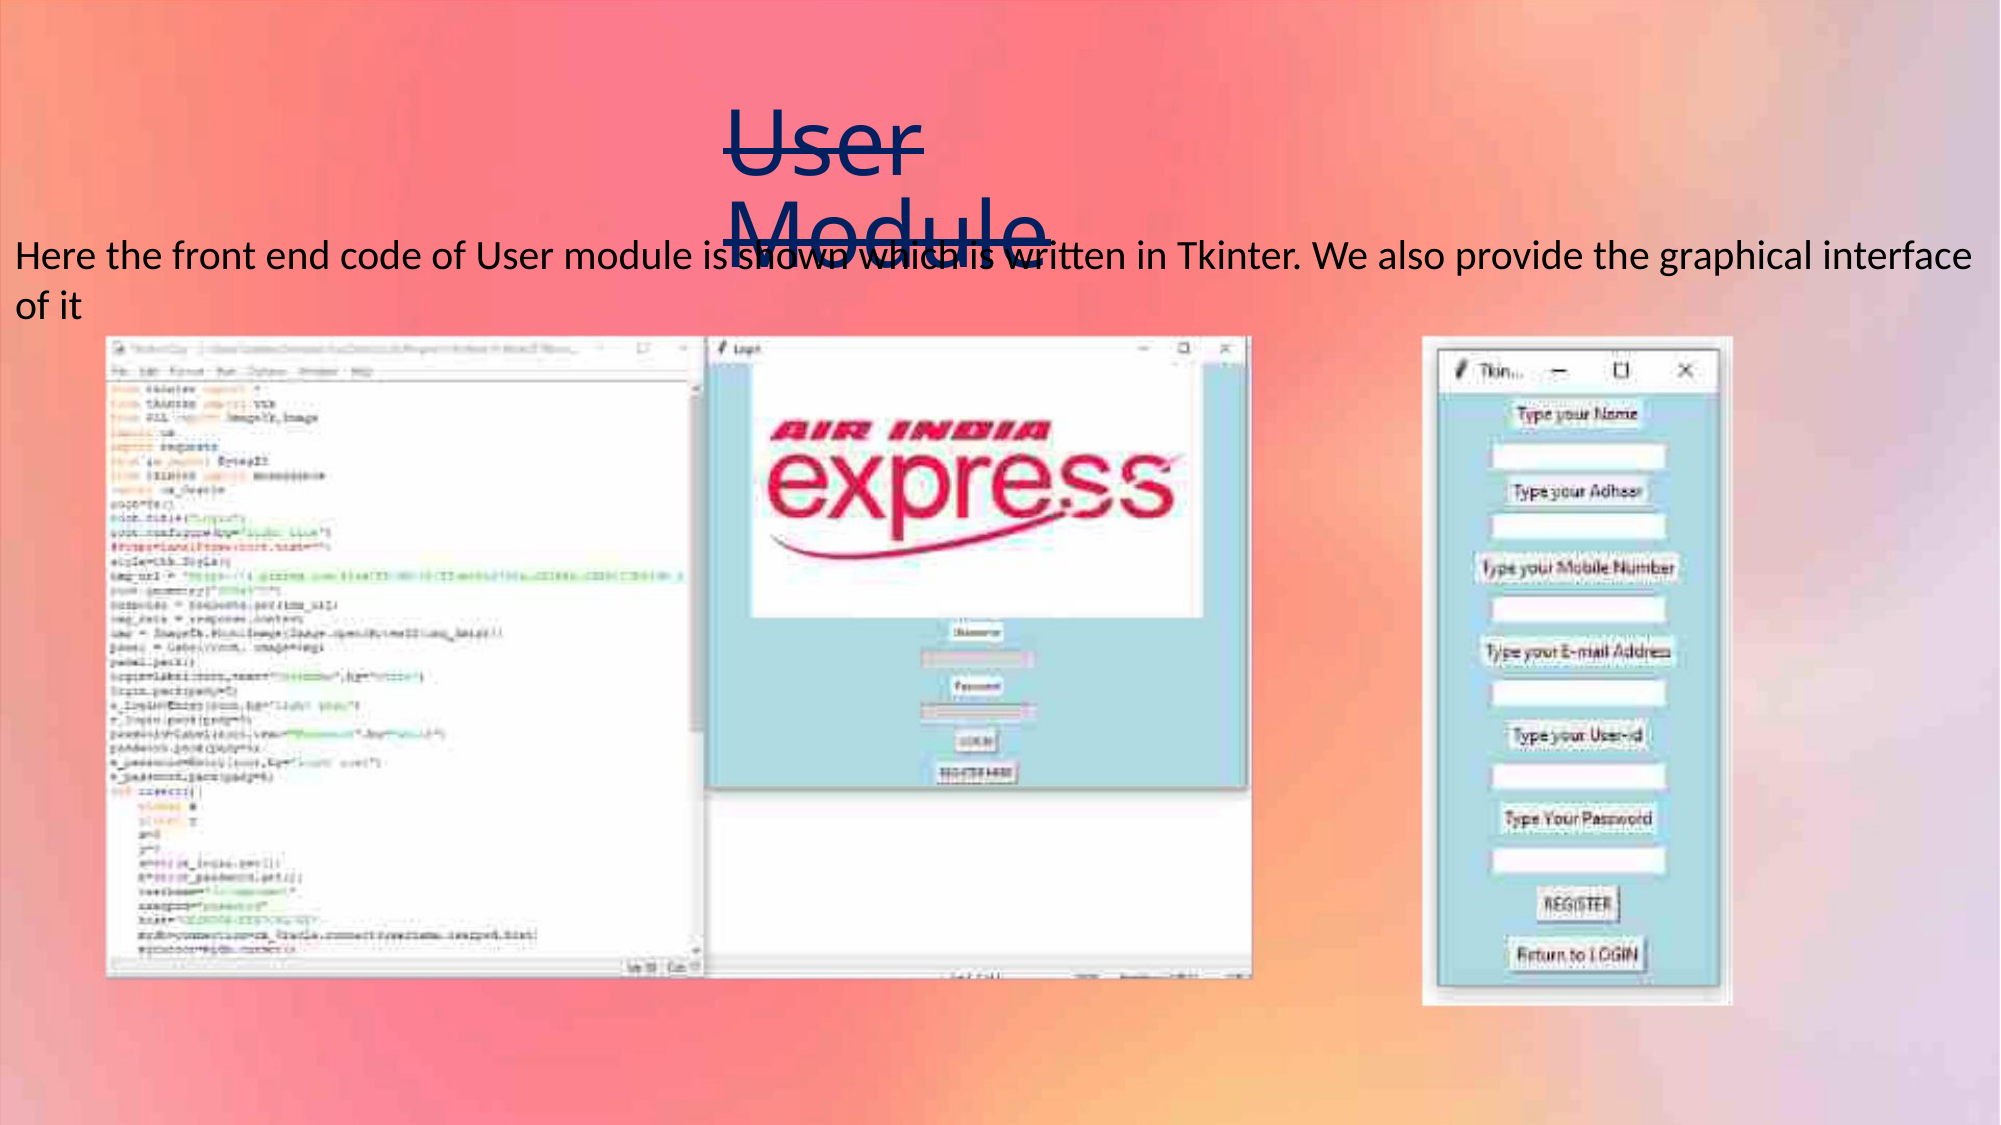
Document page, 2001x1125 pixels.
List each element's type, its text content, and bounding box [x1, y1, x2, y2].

text_box User Module [723, 102, 1226, 235]
text_box [0, 0, 2000, 1125]
text_box Here the front end code of User module is shown which is written in Tkinter. We also provide the graphical interface of it [15, 235, 2000, 328]
